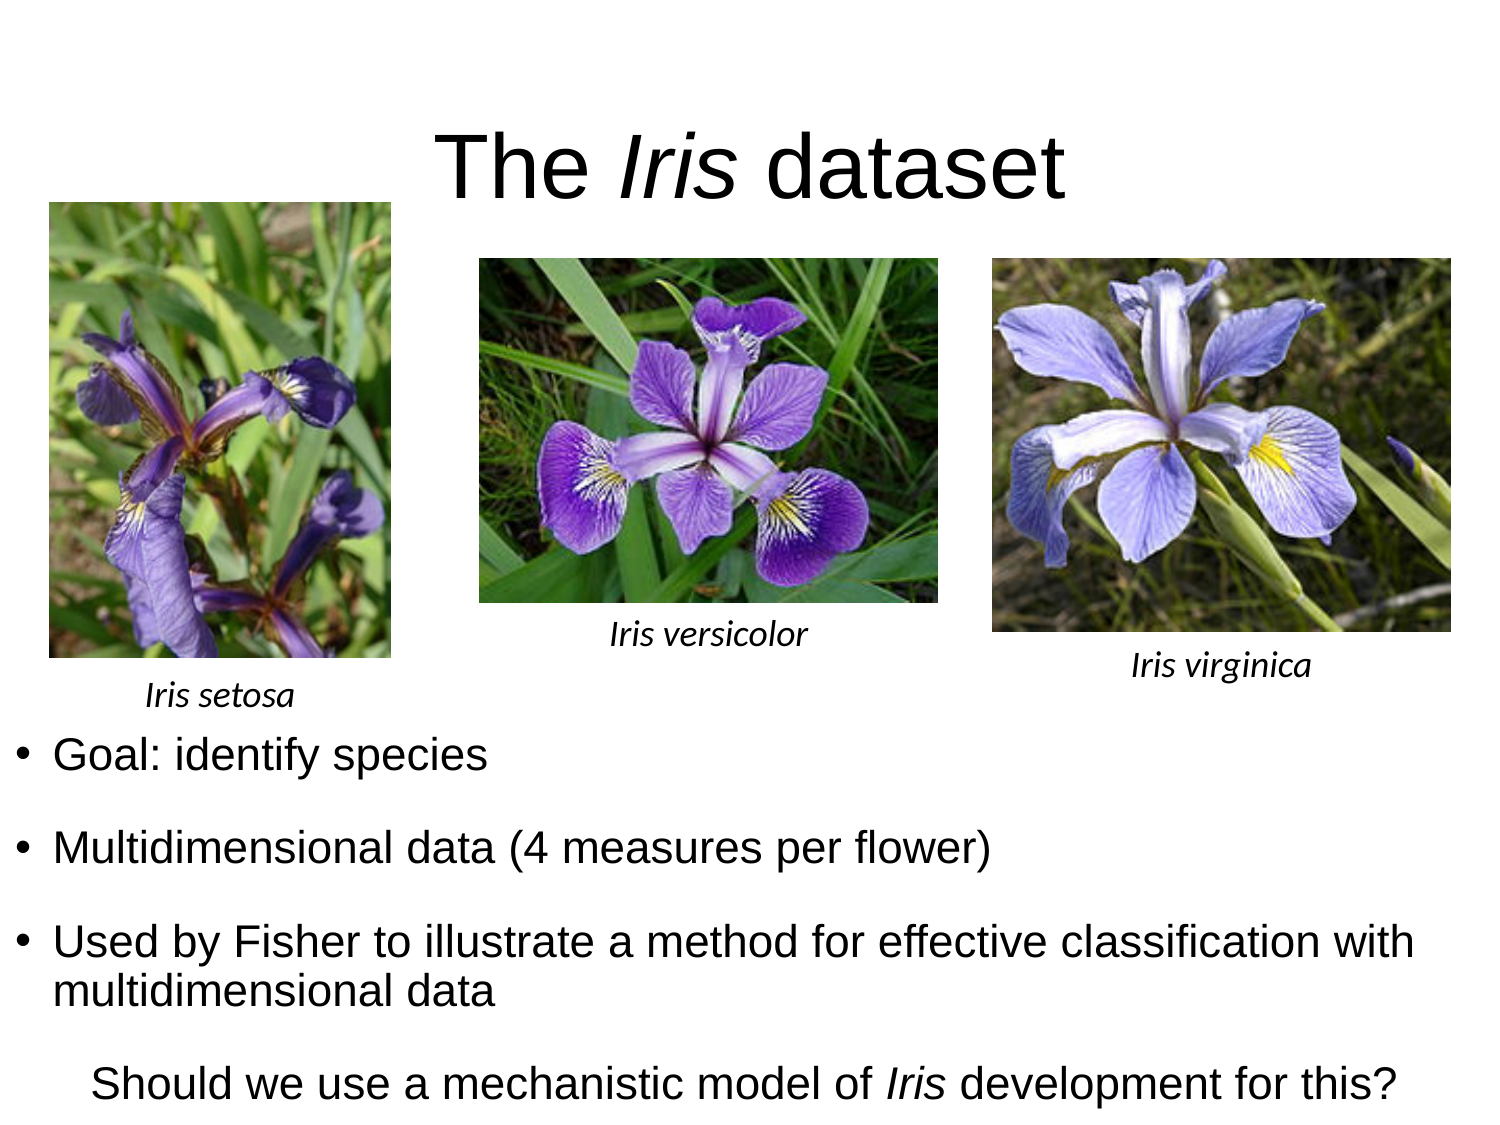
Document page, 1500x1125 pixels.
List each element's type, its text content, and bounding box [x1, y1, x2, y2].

text_box Iris versicolor [479, 603, 938, 662]
picture [479, 258, 938, 603]
picture [49, 202, 391, 658]
picture [992, 258, 1451, 632]
title The Iris dataset [103, 59, 1397, 278]
text_box Iris setosa [49, 662, 391, 723]
text_box Iris virginica [992, 632, 1451, 693]
list Goal: identify species Multidimensional data (4 measures per flower) Used by Fisher to illustrate a method for effective classification with multidimensional data Should we use a mechanistic model of Iris development for this? [0, 723, 1489, 1014]
